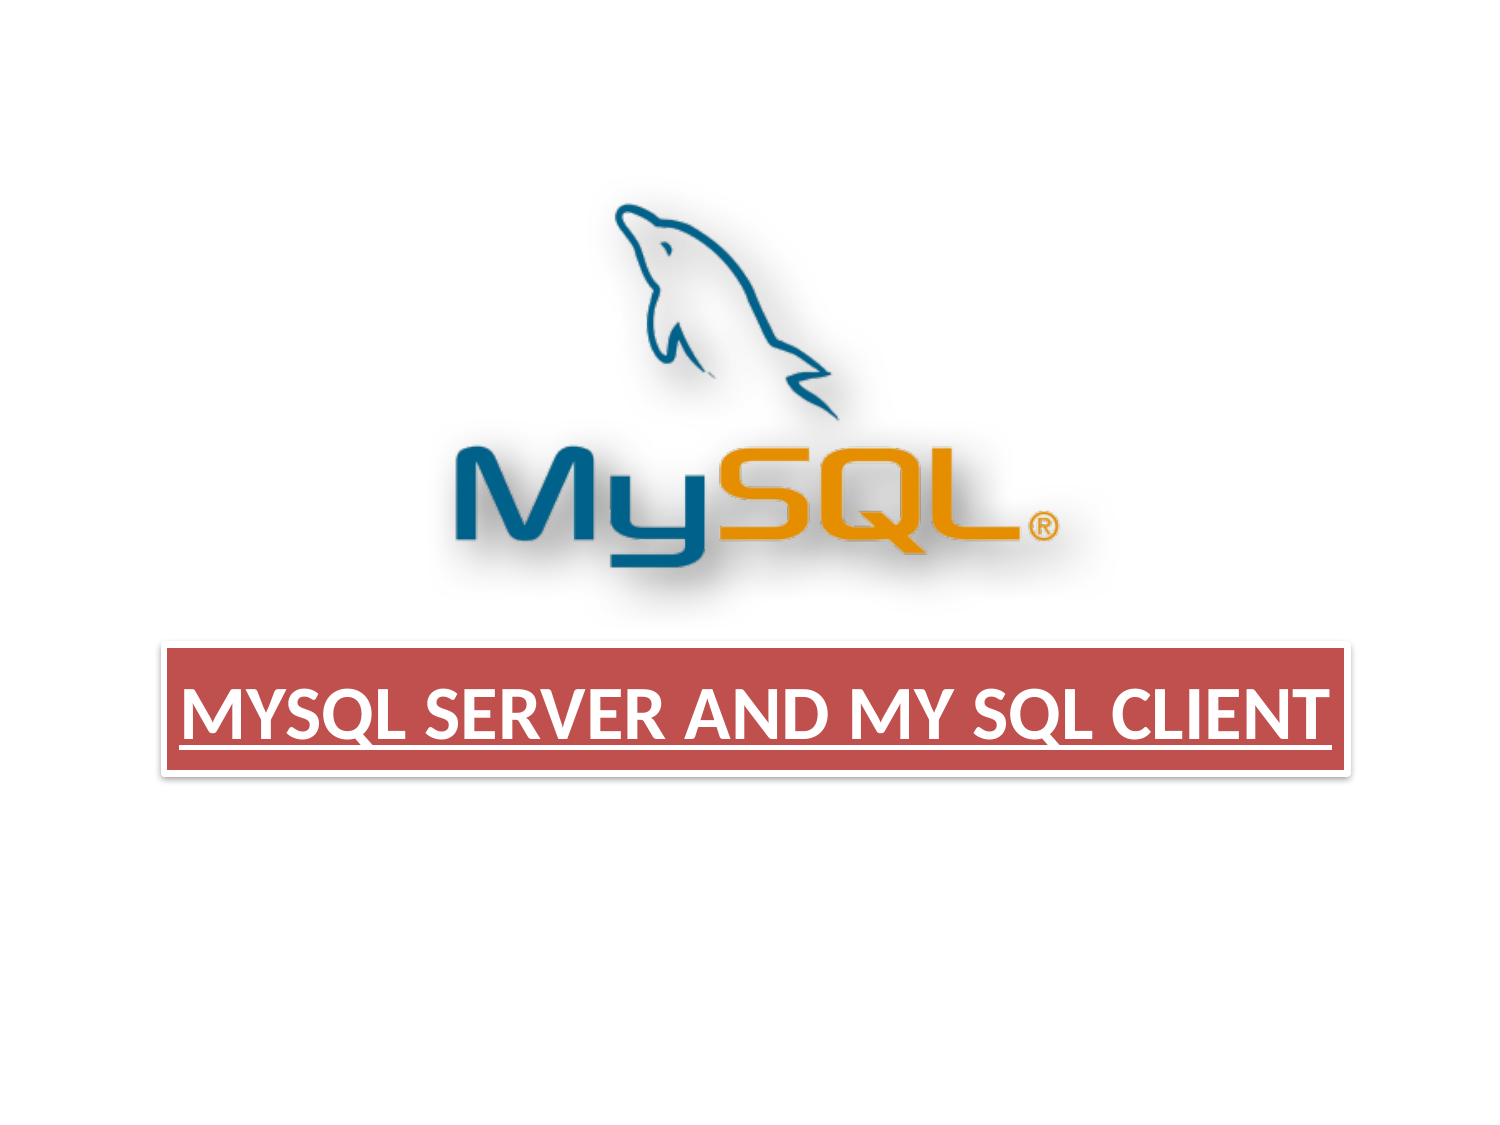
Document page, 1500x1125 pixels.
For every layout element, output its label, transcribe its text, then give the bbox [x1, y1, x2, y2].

picture [433, 187, 1080, 587]
text_box MYSQL SERVER AND MY SQL CLIENT [161, 641, 1351, 777]
